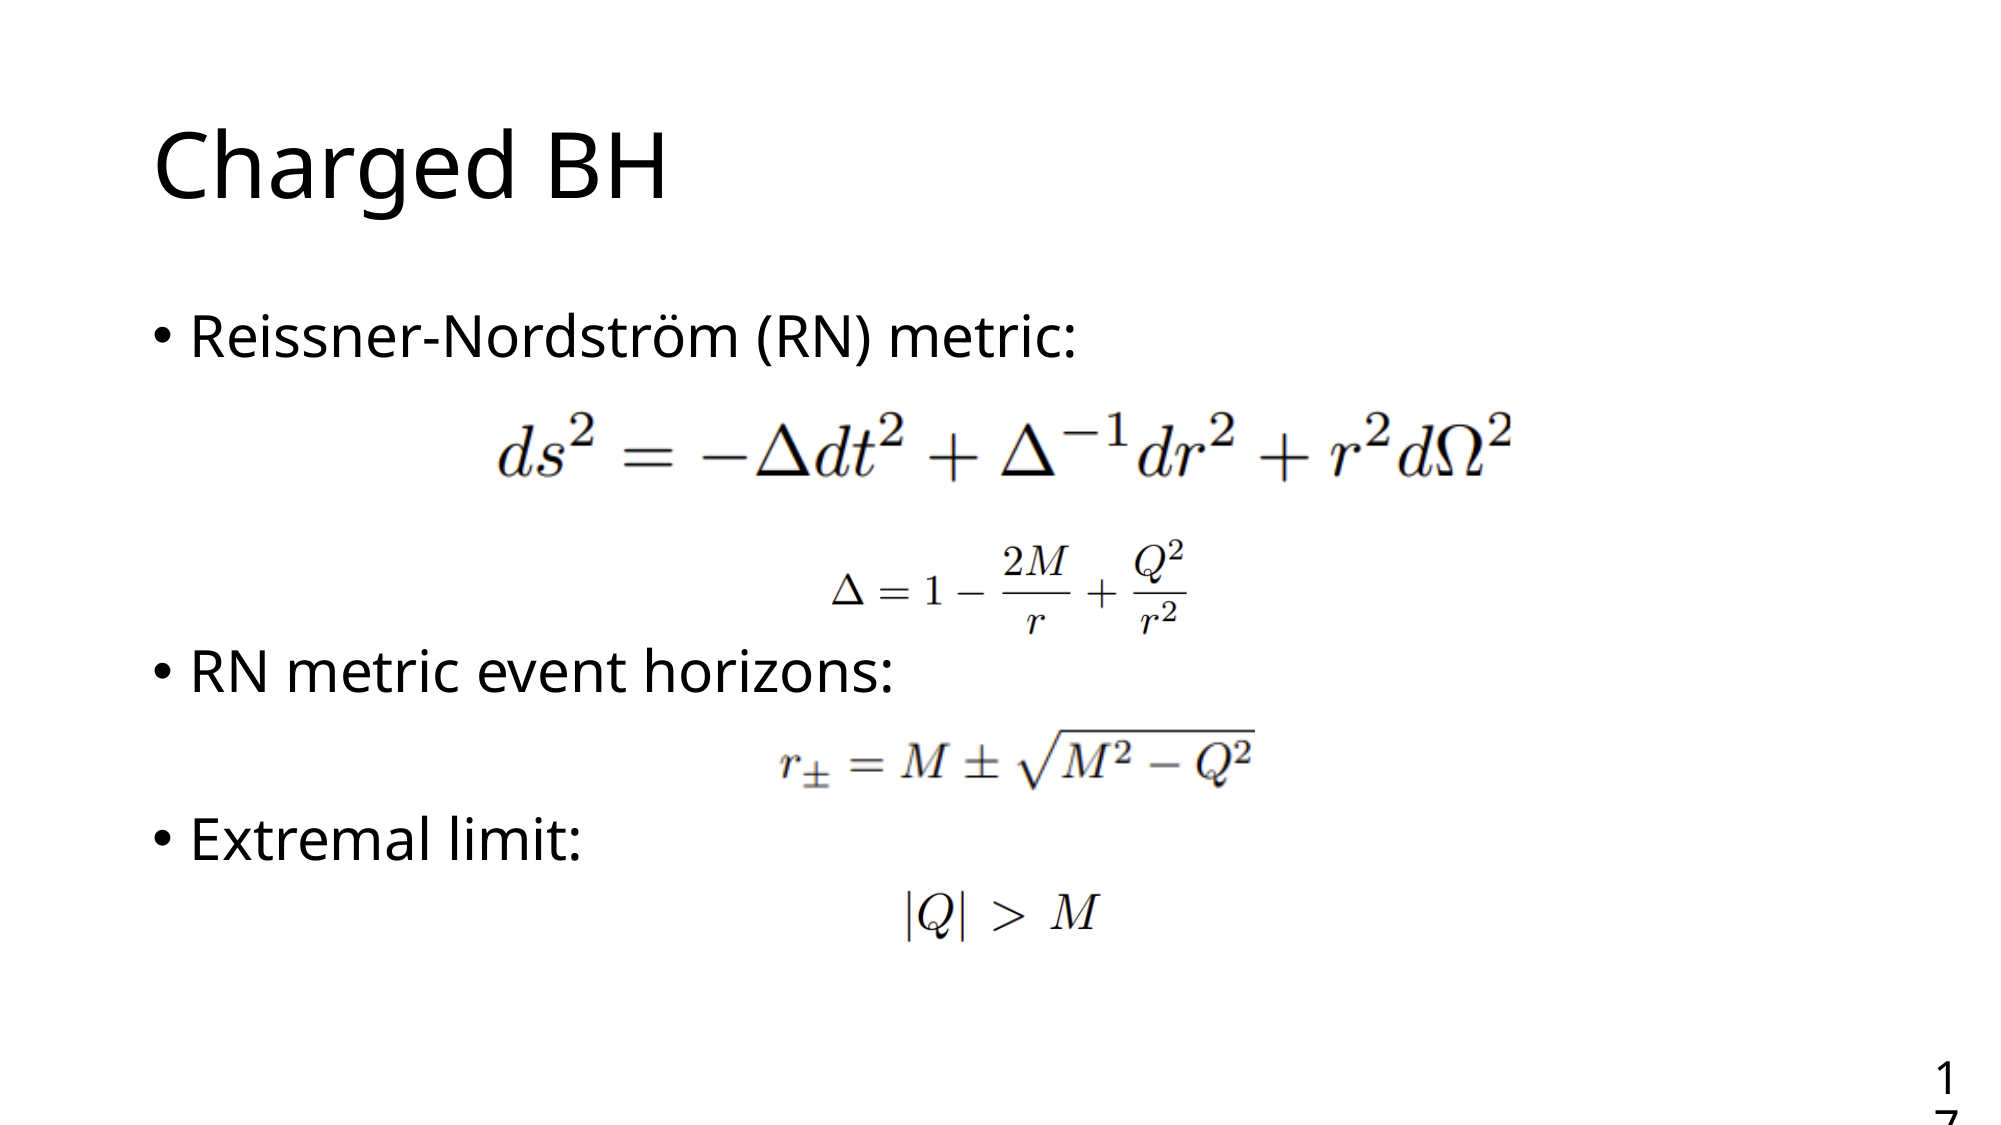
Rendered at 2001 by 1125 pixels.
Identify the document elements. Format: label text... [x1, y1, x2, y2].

text_box 17 [1918, 1047, 2000, 1125]
picture [806, 527, 1194, 639]
picture [744, 716, 1255, 803]
picture [898, 880, 1101, 944]
list Reissner-Nordström (RN) metric: RN metric event horizons: Extremal limit: [137, 299, 1863, 1014]
title Charged BH [137, 59, 1863, 278]
picture [485, 394, 1514, 507]
